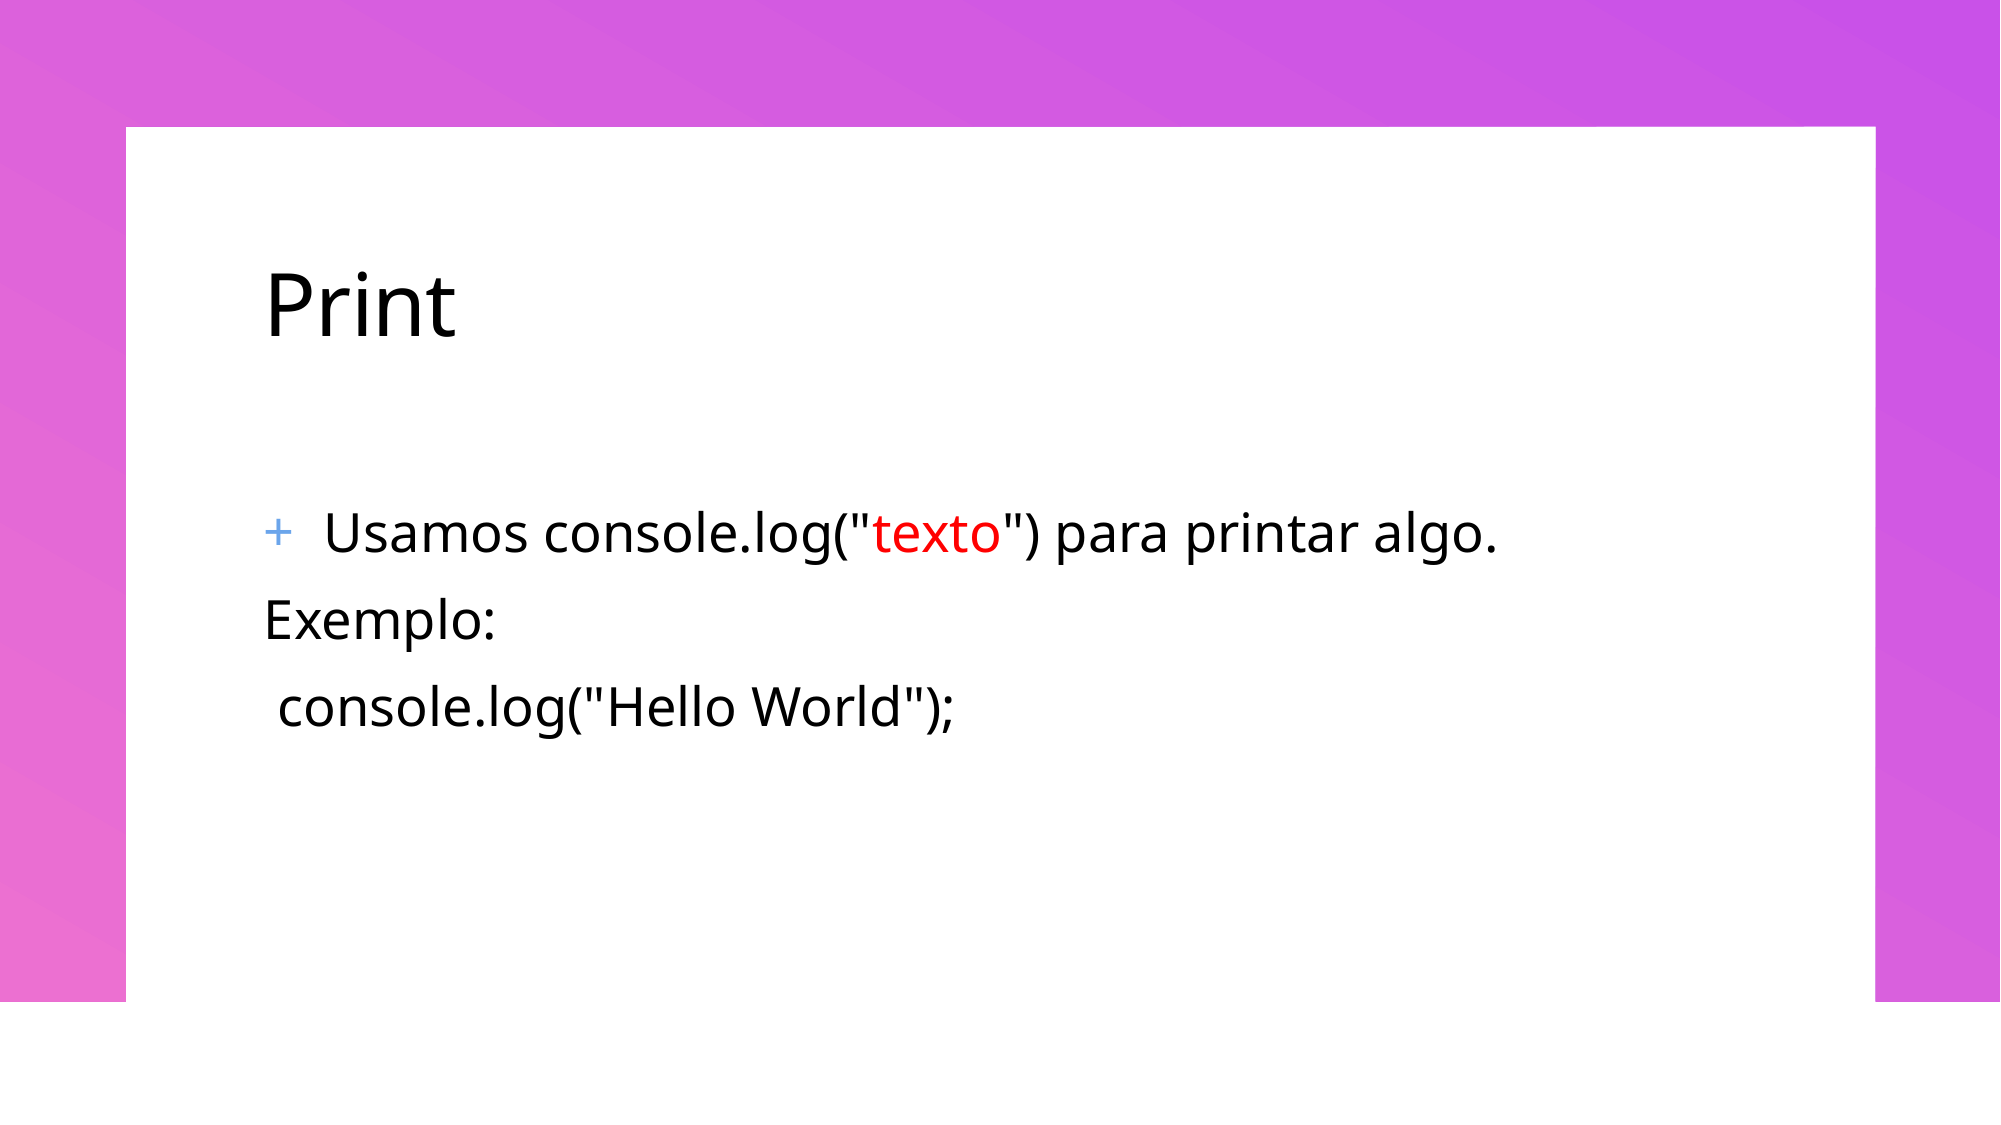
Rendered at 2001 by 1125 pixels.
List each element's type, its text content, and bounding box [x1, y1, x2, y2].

list Usamos console.log("texto") para printar algo. Exemplo: console.log("Hello World"); [248, 487, 1749, 1001]
title Print [248, 248, 1749, 470]
